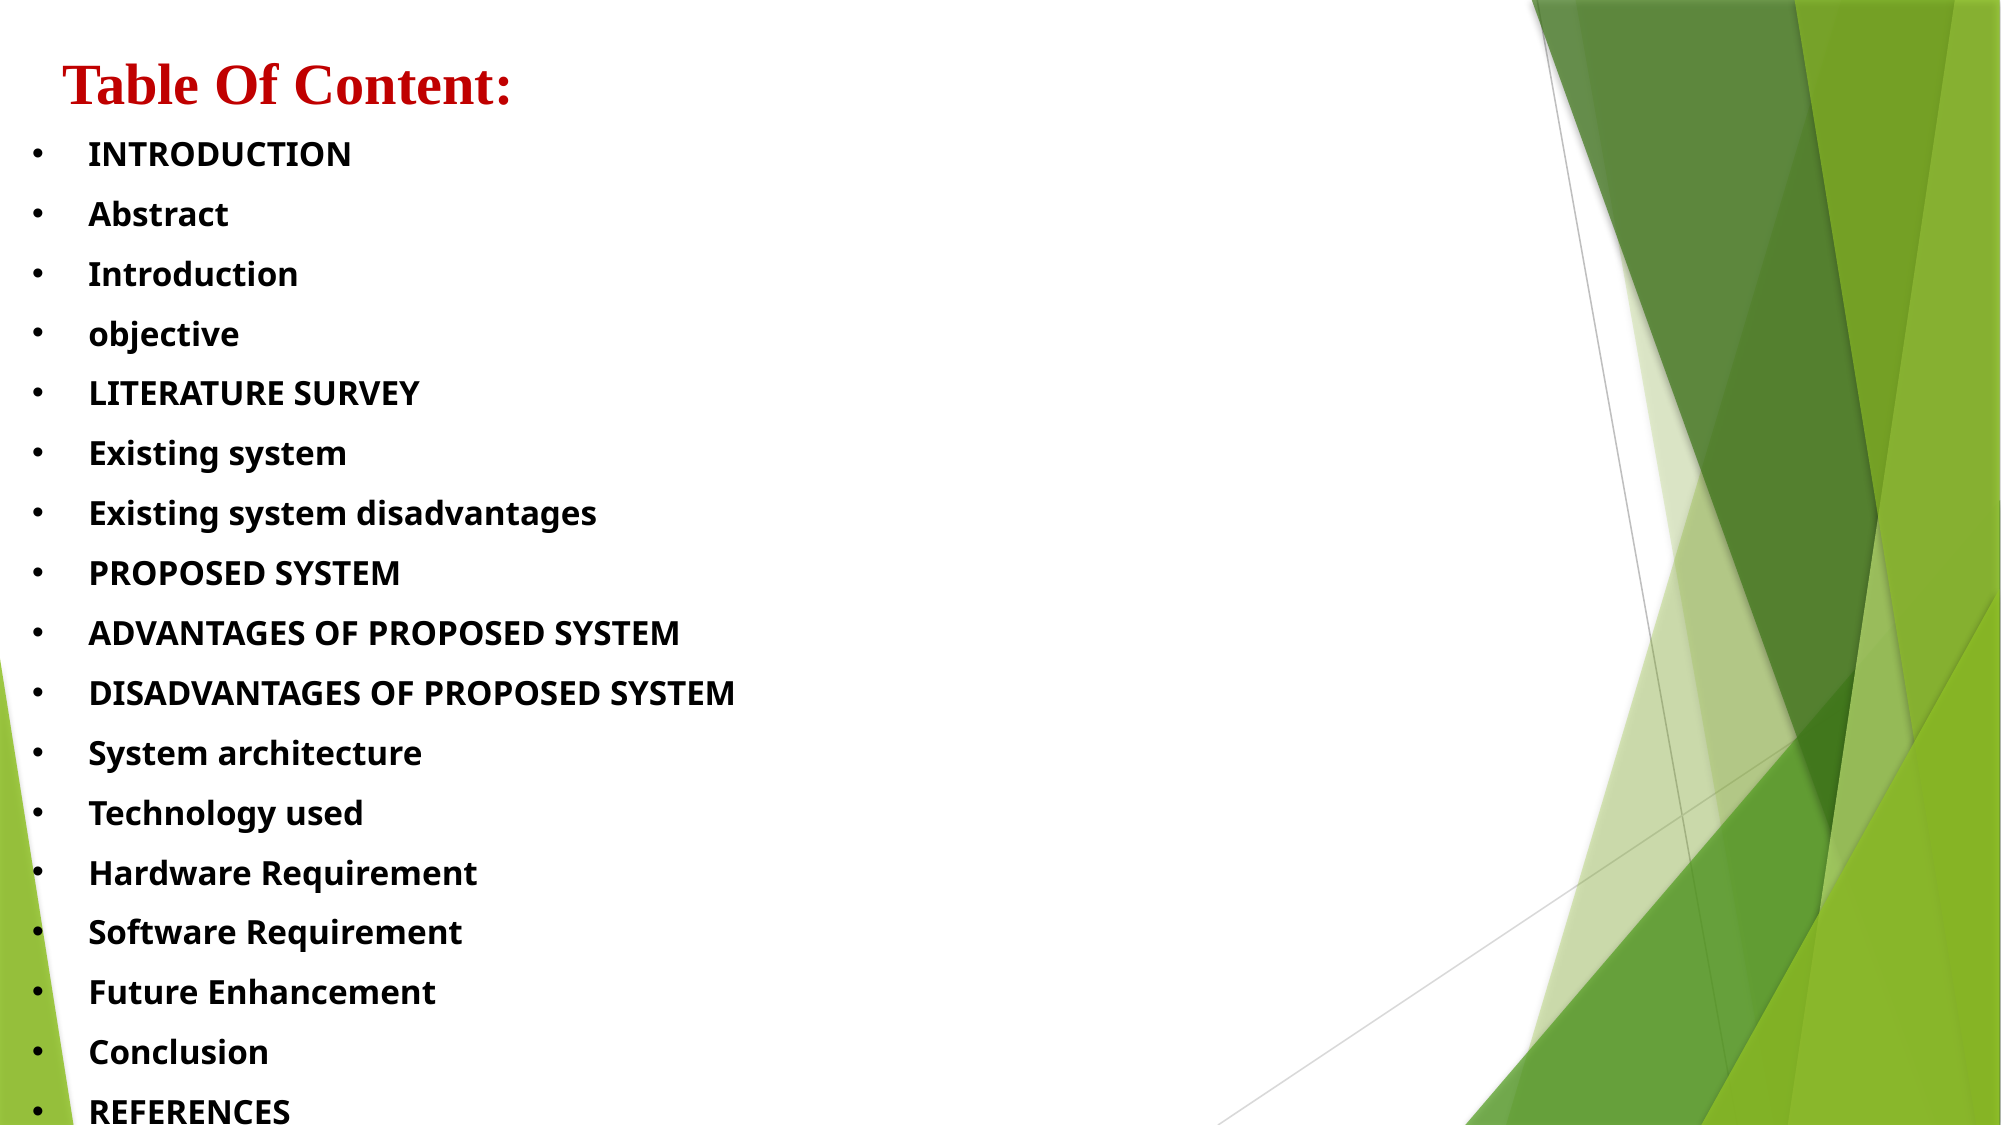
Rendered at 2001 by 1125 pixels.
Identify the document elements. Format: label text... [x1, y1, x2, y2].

text_box INTRODUCTION Abstract Introduction objective LITERATURE SURVEY Existing system Existing system disadvantages PROPOSED SYSTEM ADVANTAGES OF PROPOSED SYSTEM DISADVANTAGES OF PROPOSED SYSTEM System architecture Technology used Hardware Requirement Software Requirement Future Enhancement Conclusion REFERENCES [17, 105, 1674, 1125]
text_box Table Of Content: [0, 38, 577, 124]
